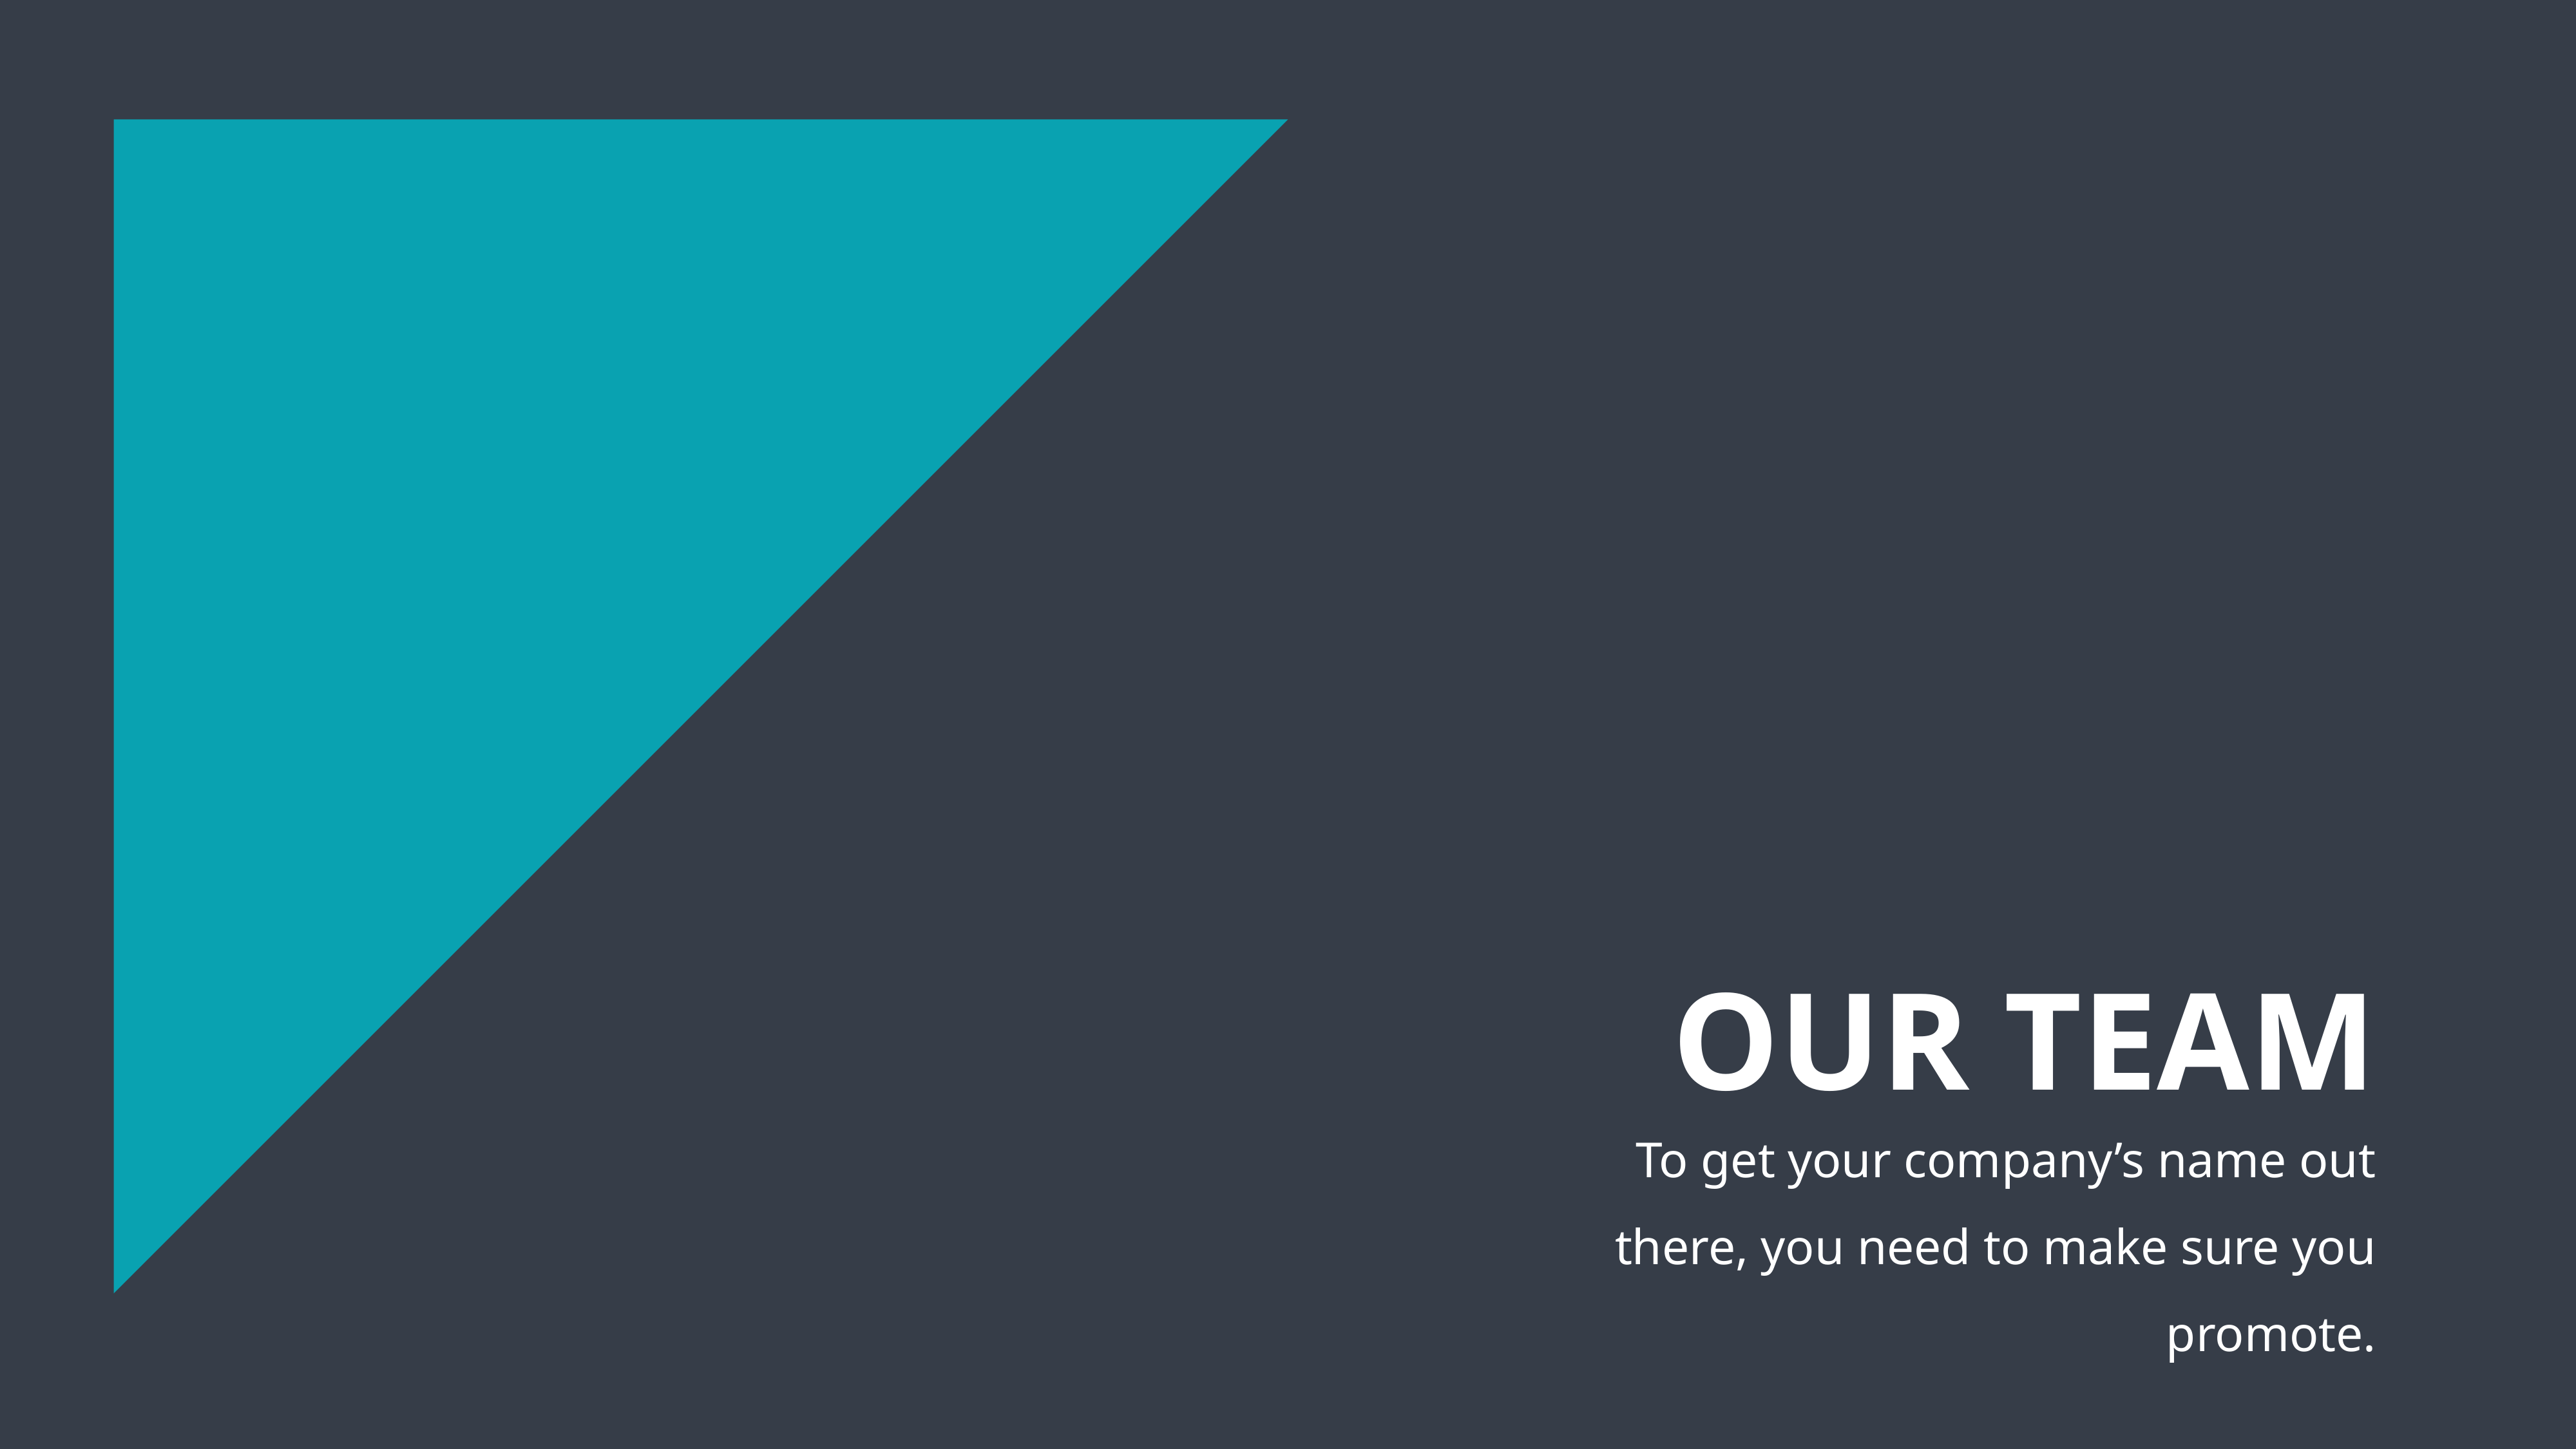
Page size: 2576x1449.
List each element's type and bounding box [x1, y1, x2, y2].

picture [0, 0, 2576, 1449]
text_box [1002, 951, 2386, 1269]
